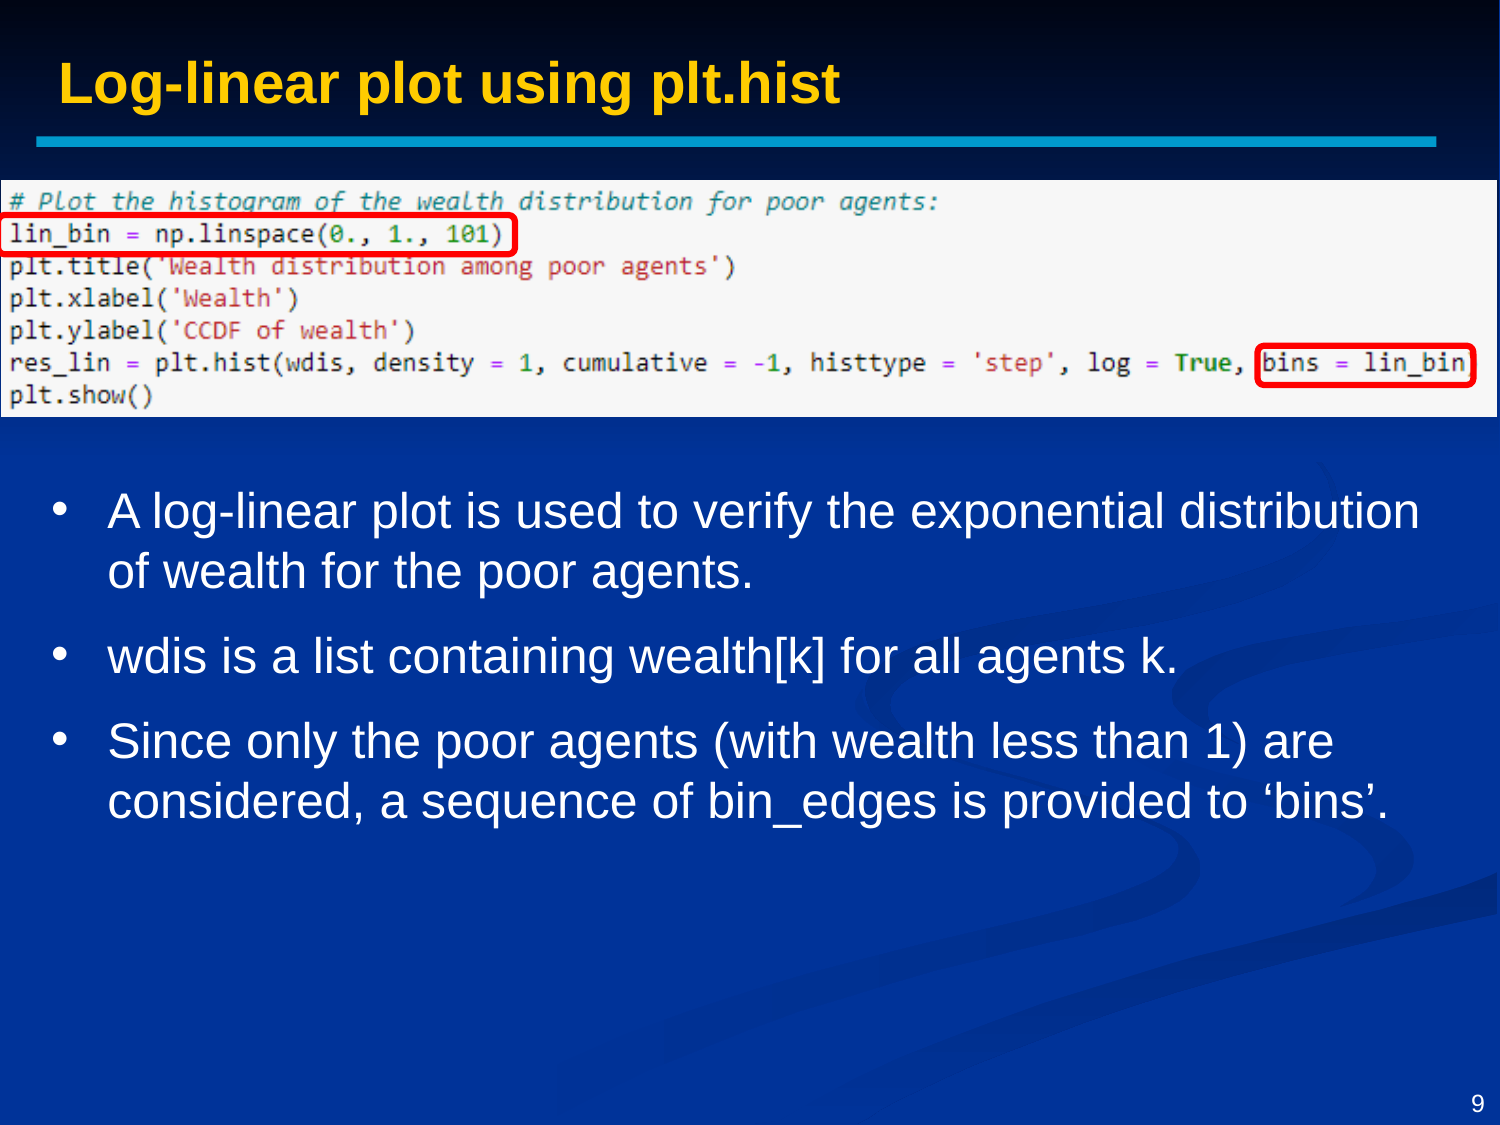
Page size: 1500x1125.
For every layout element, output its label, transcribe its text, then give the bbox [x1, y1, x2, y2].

slide_number 9 [1149, 1046, 1500, 1125]
text_box Log-linear plot using plt.hist [43, 37, 1457, 178]
picture [0, 180, 1498, 417]
text_box A log-linear plot is used to verify the exponential distribution of wealth for the poor agents. wdis is a list containing wealth[k] for all agents k. Since only the poor agents (with wealth less than 1) are considered, a sequence of bin_edges is provided to ‘bins’. [36, 470, 1446, 836]
